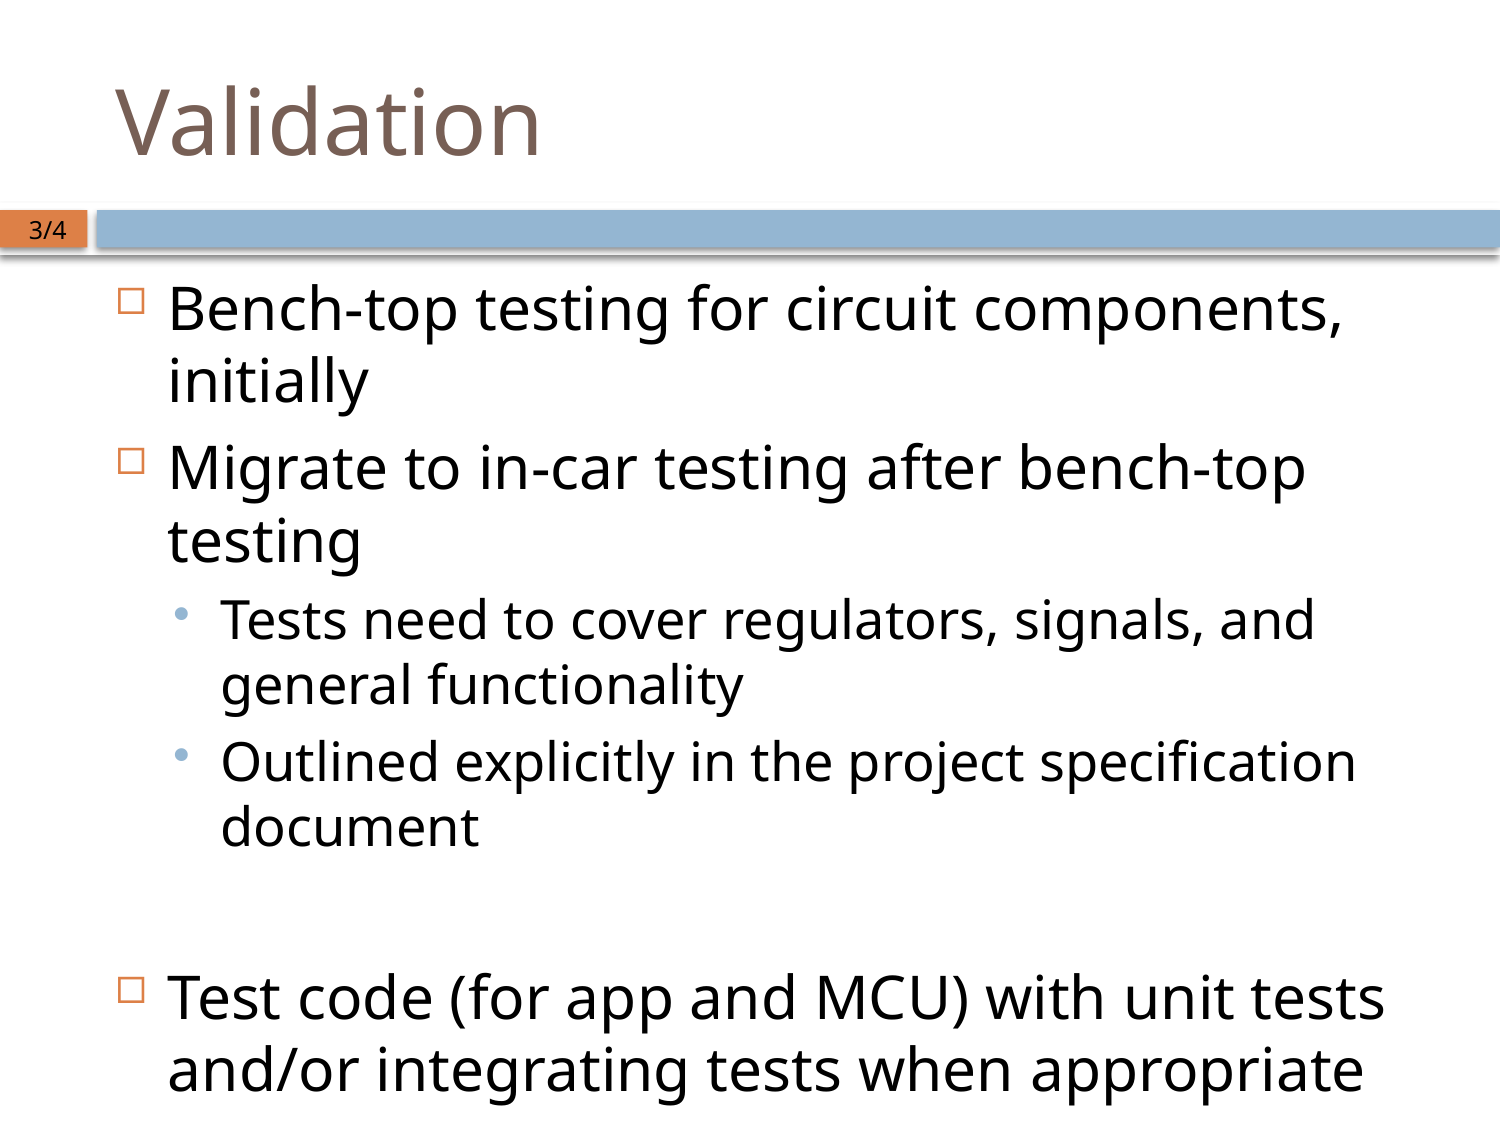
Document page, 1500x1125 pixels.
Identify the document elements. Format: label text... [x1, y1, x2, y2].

list Bench-top testing for circuit components, initially Migrate to in-car testing after bench-top testing Tests need to cover regulators, signals, and general functionality Outlined explicitly in the project specification document Test code (for app and MCU) with unit tests and/or integrating tests when appropriate Outlined explicitly in the project specification document [100, 262, 1438, 1000]
text_box 3/4 [14, 207, 82, 252]
title Validation [100, 37, 1438, 200]
